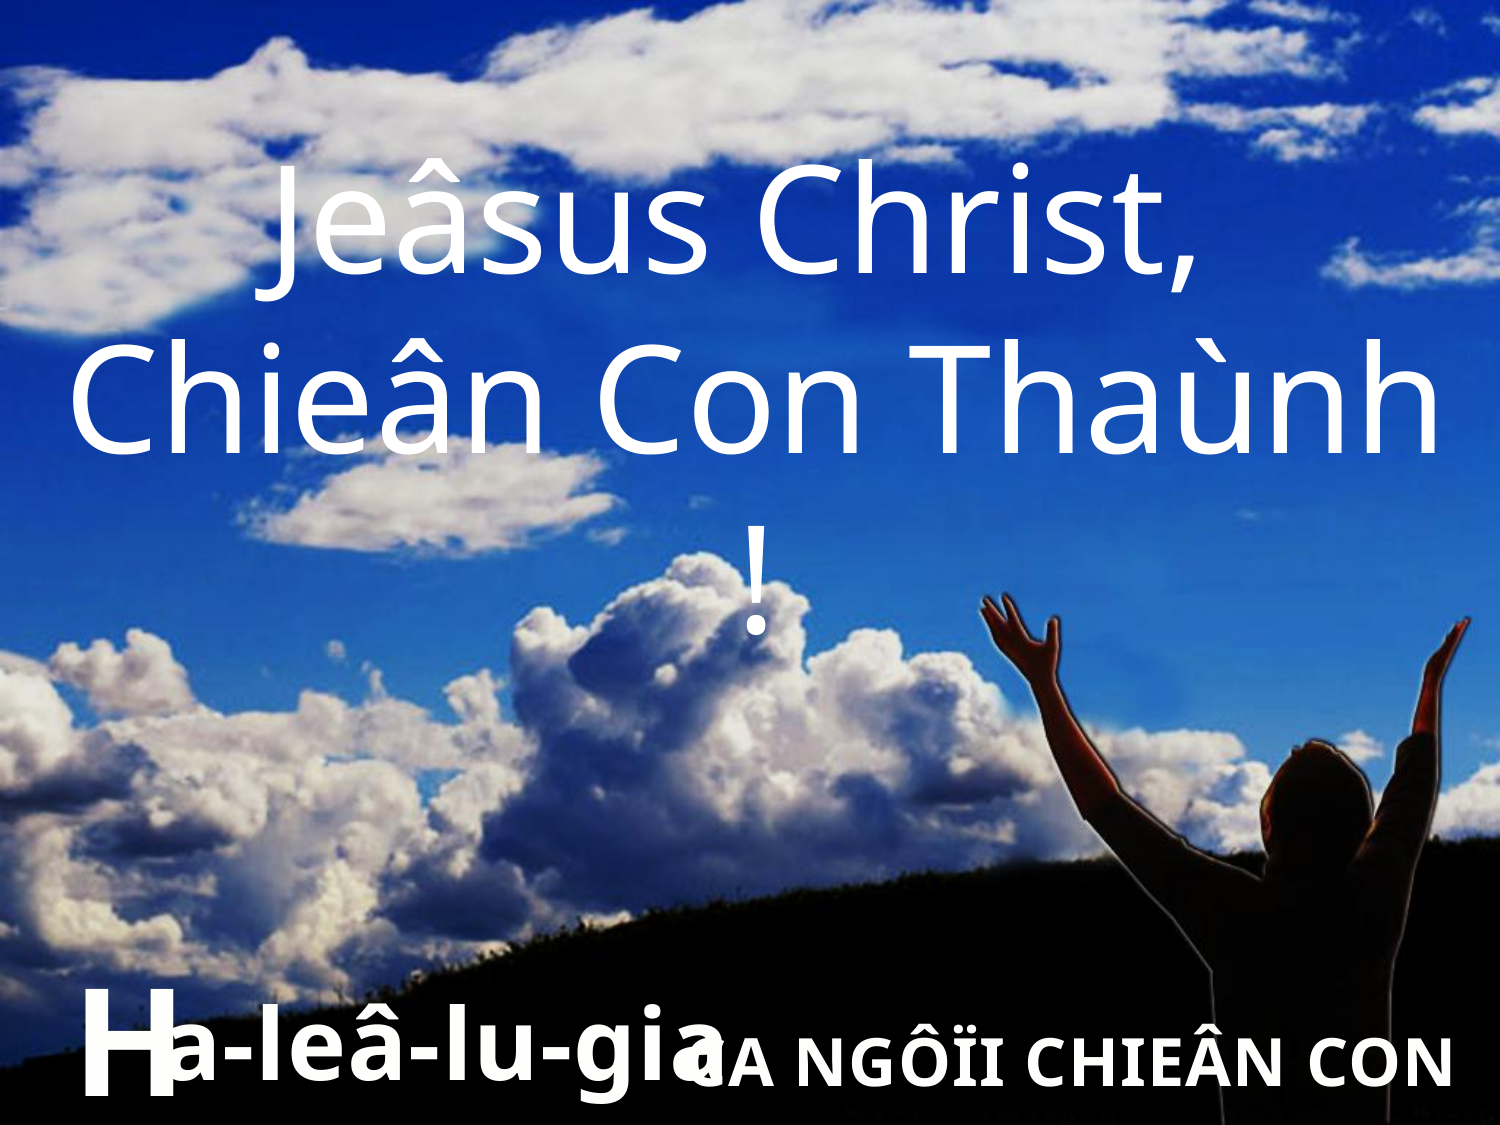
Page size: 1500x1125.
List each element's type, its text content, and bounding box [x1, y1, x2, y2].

text_box CA NGÔÏI CHIEÂN CON [670, 1012, 1473, 1108]
picture [0, 0, 1500, 1125]
text_box H [57, 938, 203, 1125]
text_box a-leâ-lu-gia [203, 973, 746, 1108]
text_box Jeâsus Christ, Chieân Con Thaùnh ! [37, 12, 1475, 775]
